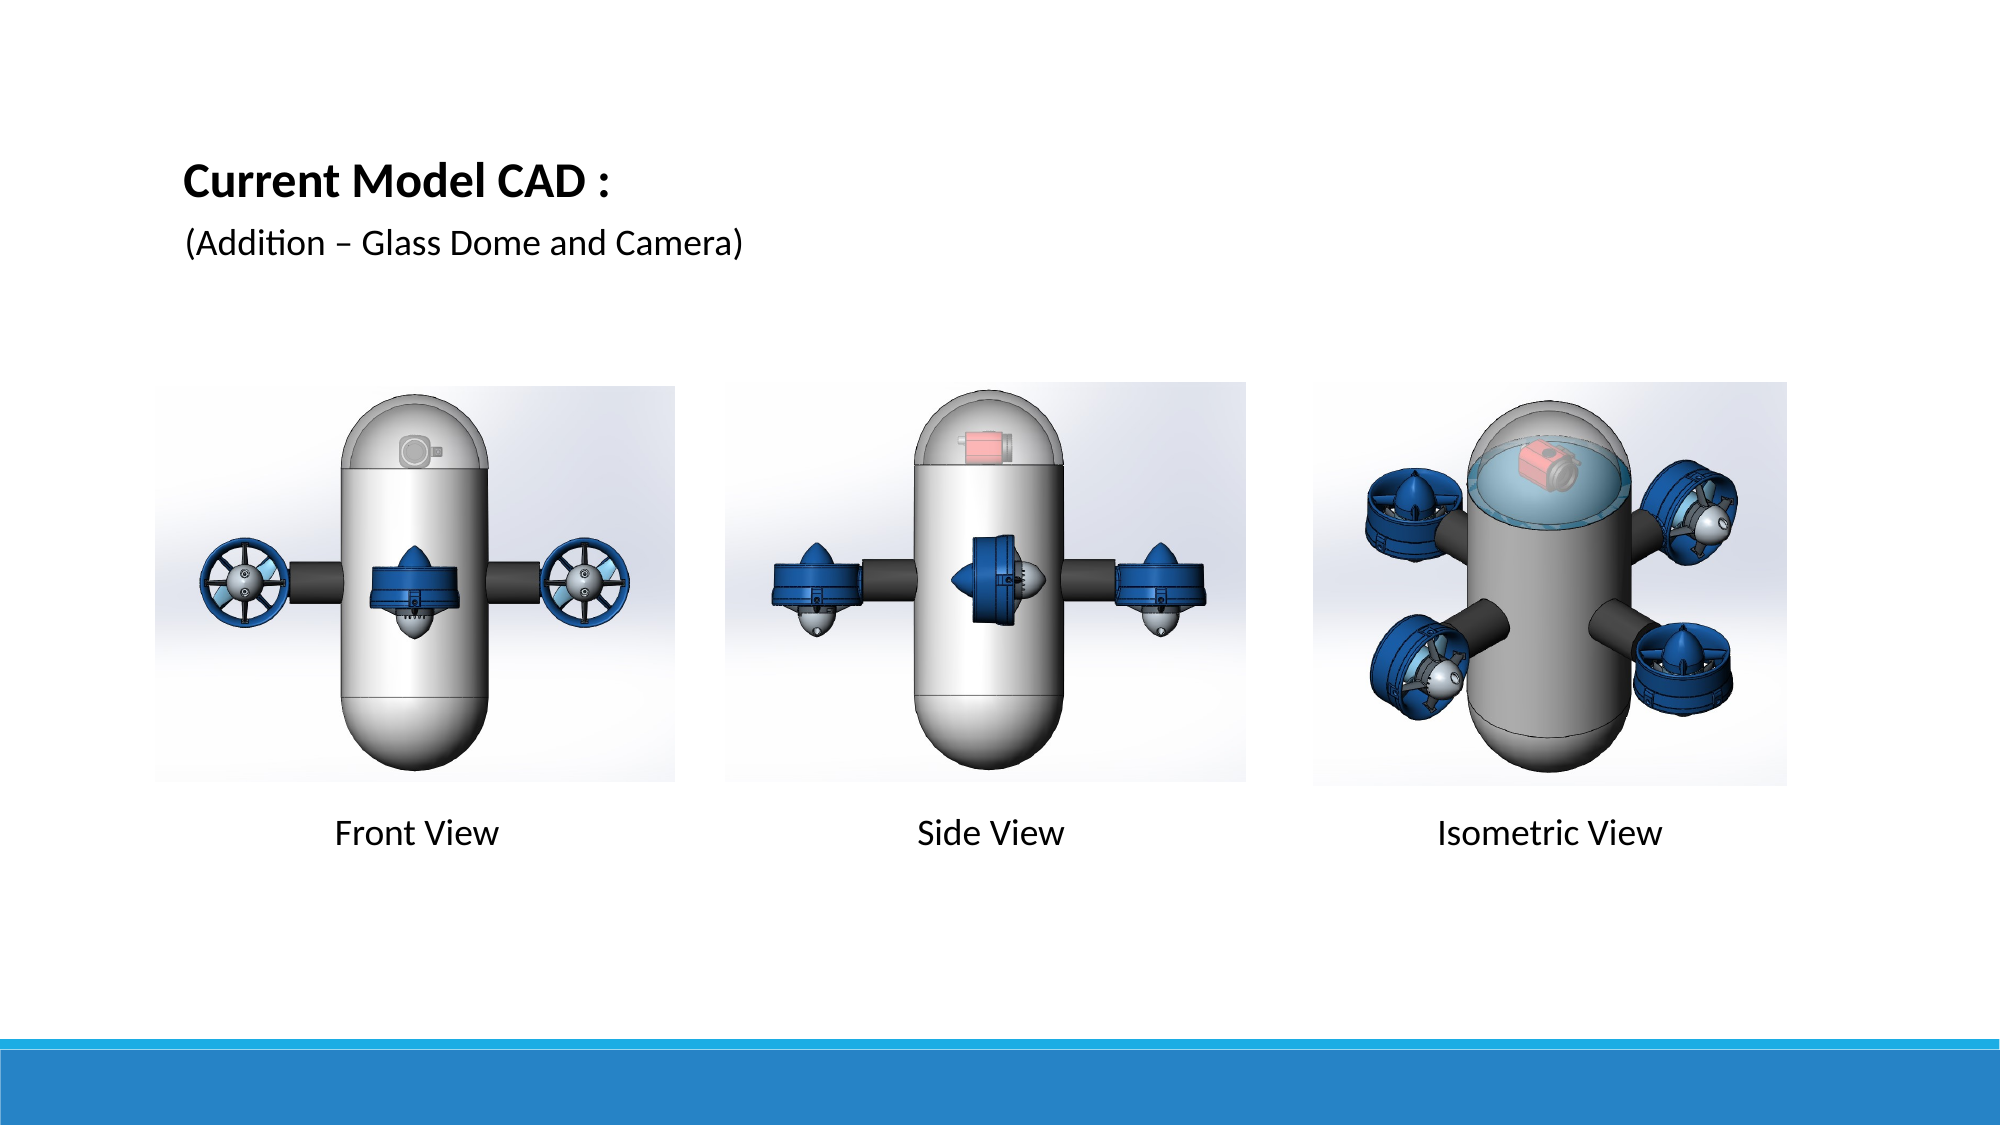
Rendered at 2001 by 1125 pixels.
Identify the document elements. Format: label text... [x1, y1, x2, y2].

text_box Isometric View [1422, 800, 1678, 861]
text_box Side View [902, 800, 1081, 861]
picture [725, 381, 1247, 783]
picture [1313, 381, 1788, 787]
text_box (Addition – Glass Dome and Camera) [169, 210, 760, 271]
picture [154, 386, 676, 783]
text_box Current Model CAD : [168, 139, 627, 215]
text_box Front View [319, 800, 515, 861]
